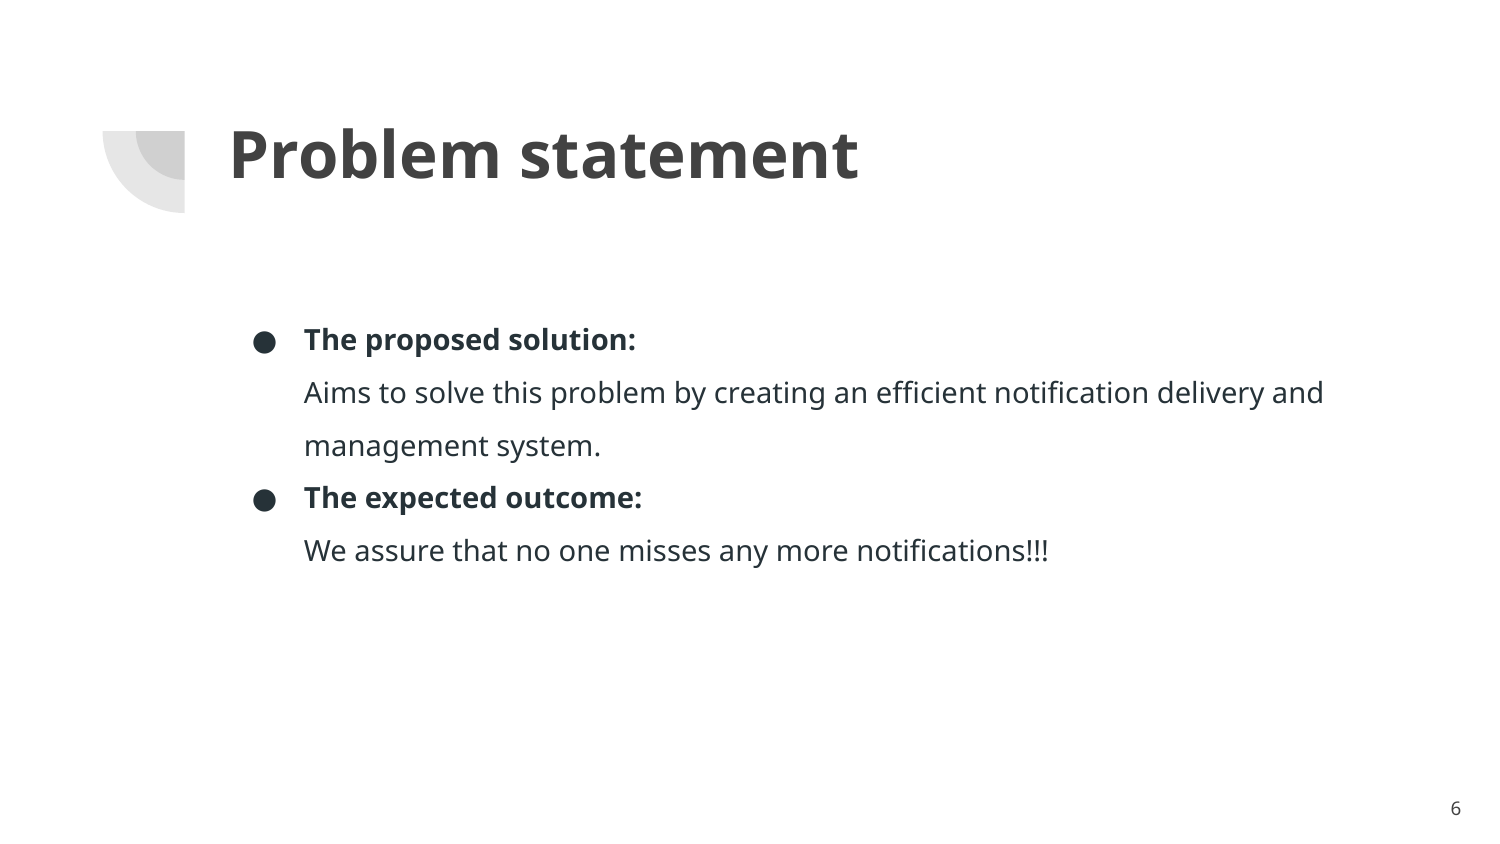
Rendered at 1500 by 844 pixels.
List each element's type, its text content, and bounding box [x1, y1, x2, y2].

slide_number ‹#› [1386, 777, 1477, 842]
title Problem statement [213, 98, 1368, 263]
list The proposed solution: Aims to solve this problem by creating an efficient notification delivery and management system. The expected outcome: We assure that no one misses any more notifications!!! [213, 288, 1368, 706]
